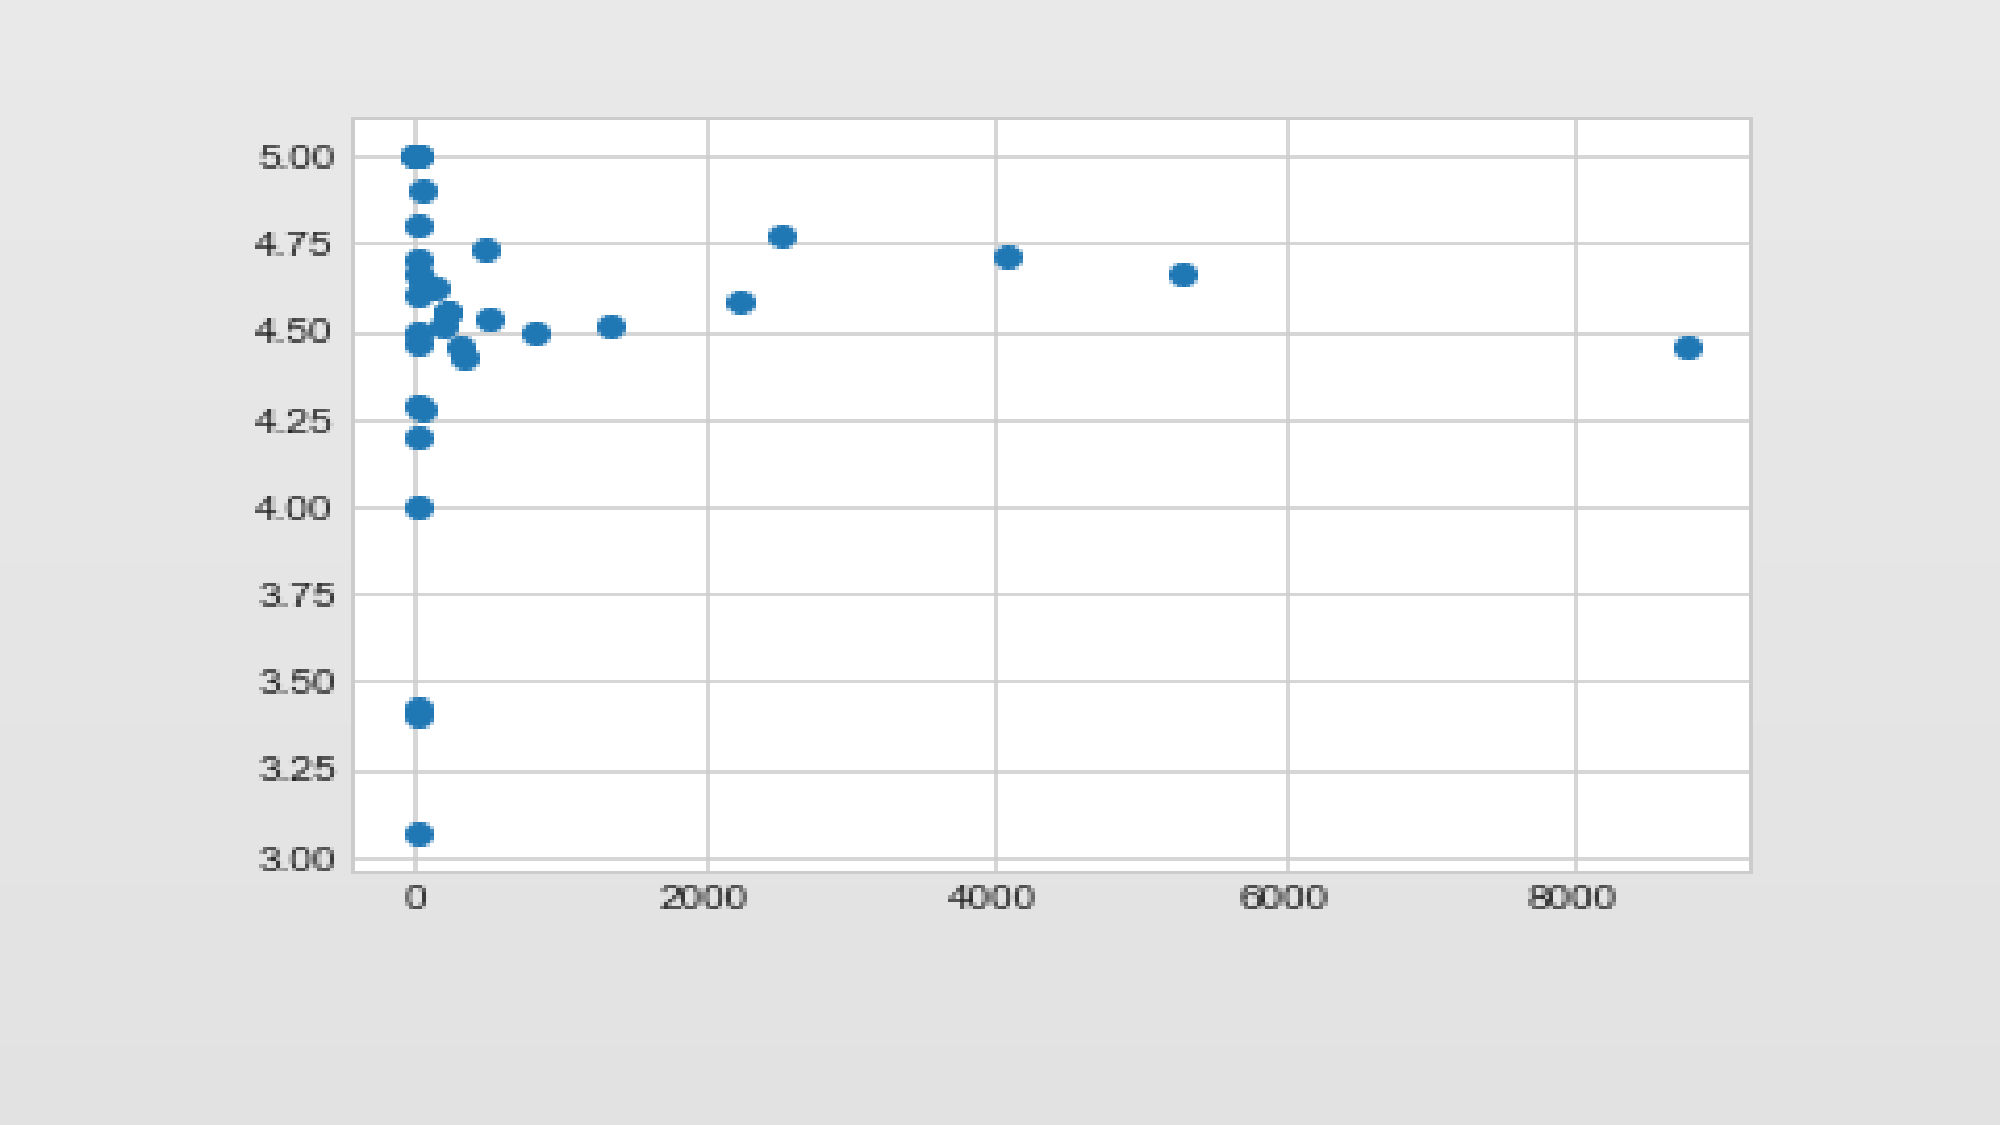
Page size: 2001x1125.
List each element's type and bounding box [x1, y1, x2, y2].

picture [226, 93, 1779, 941]
